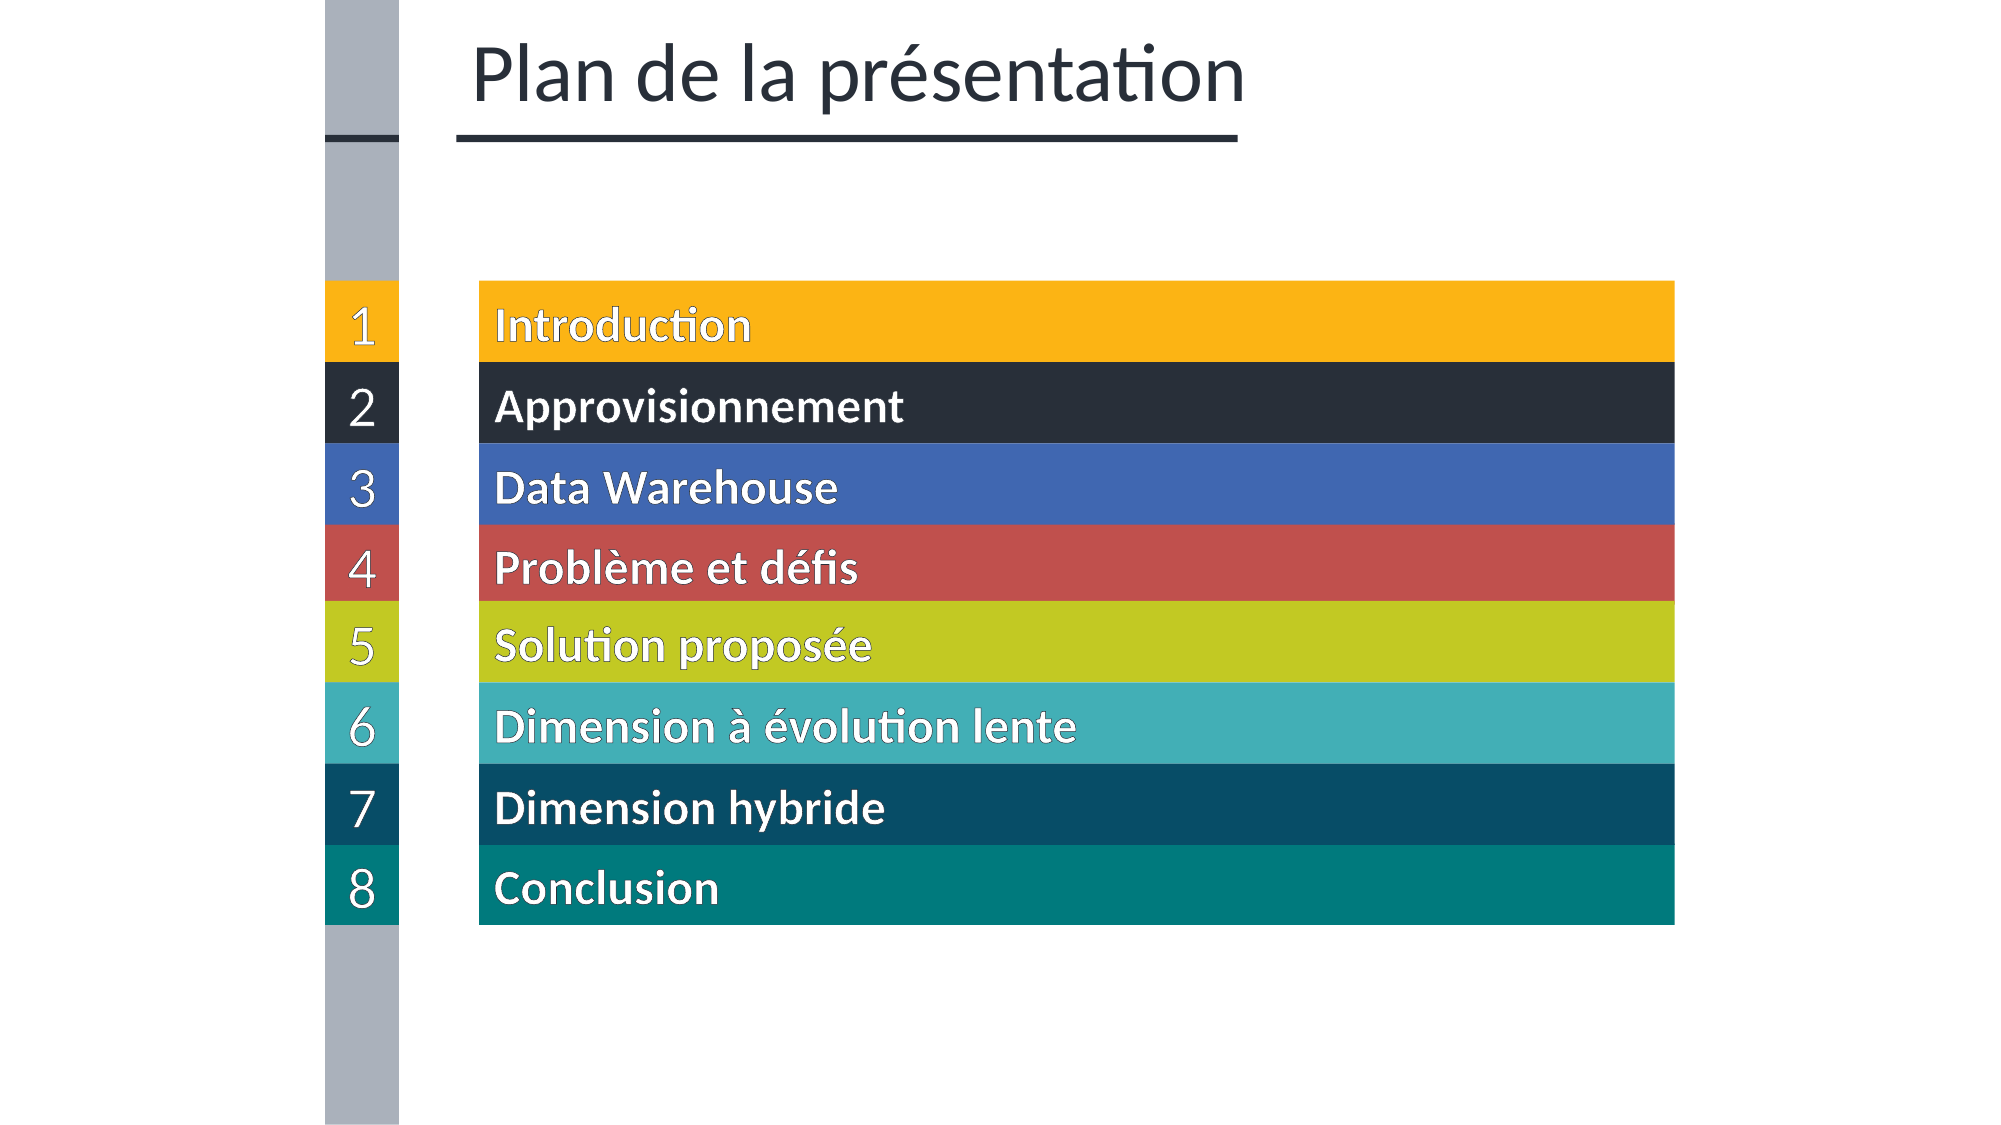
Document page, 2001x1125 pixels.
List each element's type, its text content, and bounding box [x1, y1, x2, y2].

text_box Dimension hybride [478, 763, 1676, 846]
text_box Data Warehouse [478, 442, 1676, 526]
text_box Introduction [478, 280, 1676, 361]
text_box [324, 0, 400, 134]
text_box Conclusion [478, 846, 1676, 926]
text_box 2 [324, 361, 400, 442]
text_box 1 [324, 280, 400, 361]
text_box 7 [324, 763, 400, 846]
text_box 8 [324, 846, 400, 926]
text_box Dimension à évolution lente [478, 681, 1676, 763]
text_box Plan de la présentation [455, 11, 1331, 125]
text_box 5 [324, 600, 400, 681]
text_box 6 [324, 681, 400, 763]
text_box [324, 926, 400, 1125]
text_box Approvisionnement [478, 361, 1676, 442]
text_box [324, 134, 400, 143]
text_box [455, 134, 1239, 143]
text_box [324, 143, 400, 280]
text_box 4 [324, 526, 400, 600]
text_box Problème et défis [478, 526, 1676, 600]
text_box 3 [324, 442, 400, 526]
text_box Solution proposée [478, 600, 1676, 681]
